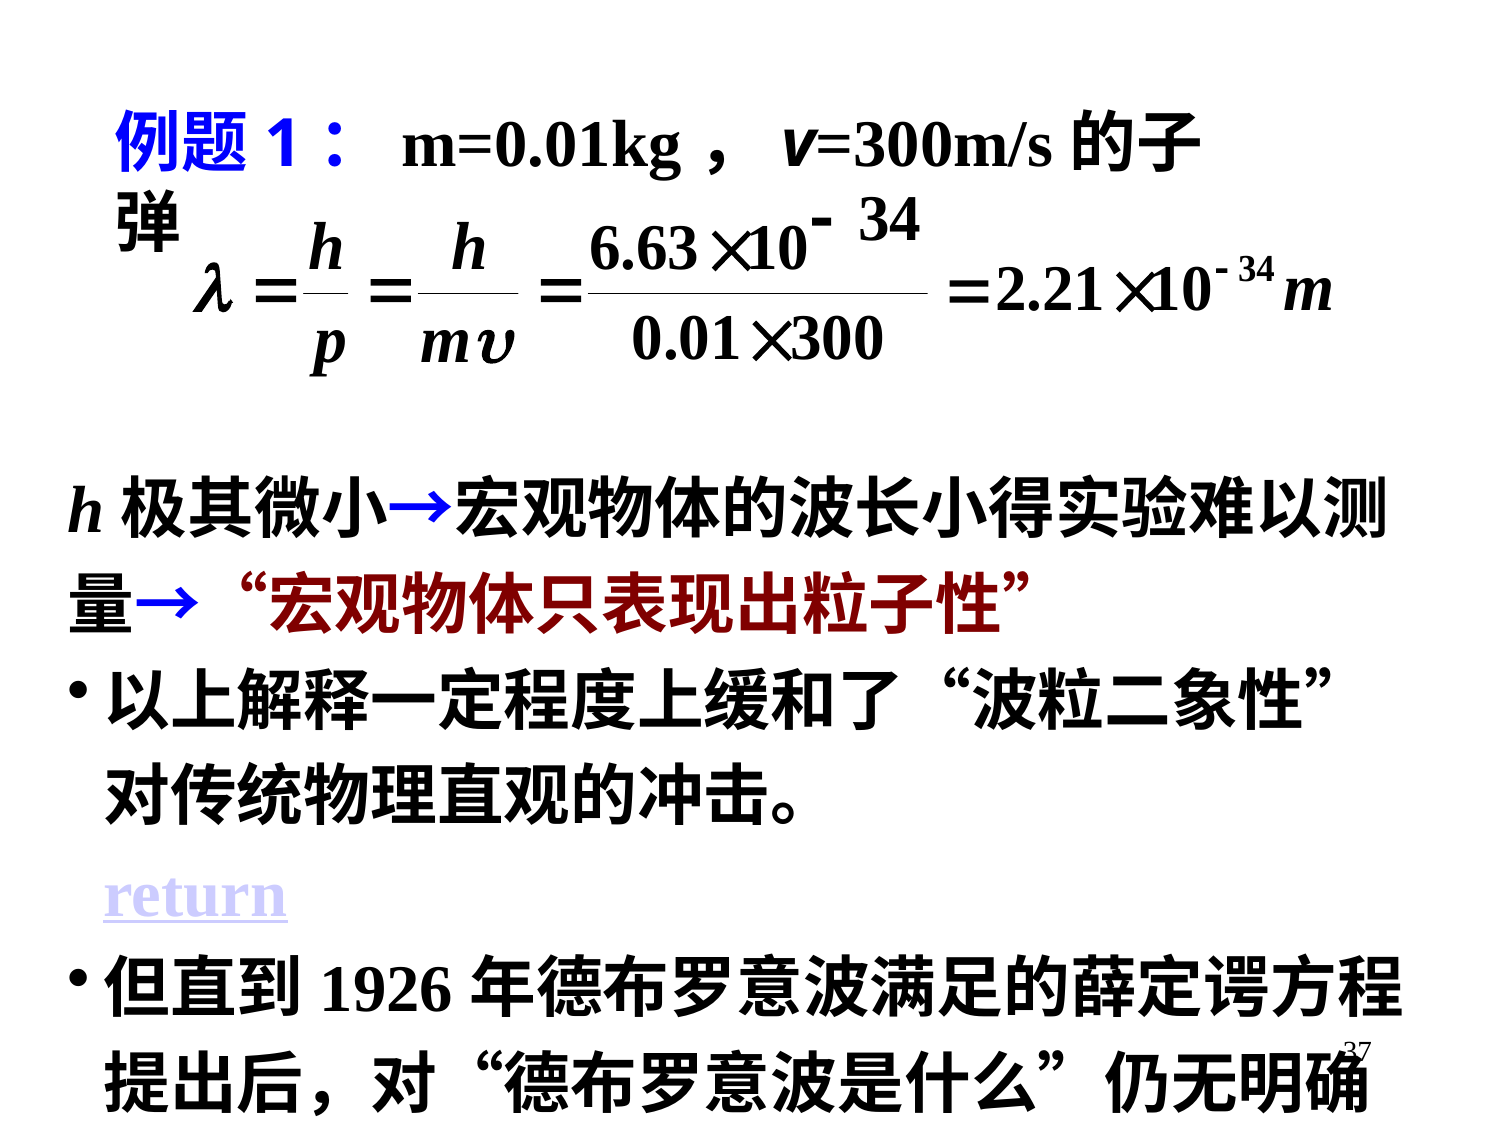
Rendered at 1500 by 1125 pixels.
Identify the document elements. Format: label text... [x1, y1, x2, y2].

text_box h极其微小→宏观物体的波长小得实验难以测量→“宏观物体只表现出粒子性” 以上解释一定程度上缓和了“波粒二象性”对传统物理直观的冲击。 return 但直到1926年德布罗意波满足的薛定谔方程提出后，对“德布罗意波是什么”仍无明确认识 [53, 442, 1450, 1125]
text_box 例题1：m=0.01kg，v=300m/s的子弹 [99, 92, 1250, 267]
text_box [189, 182, 1343, 385]
